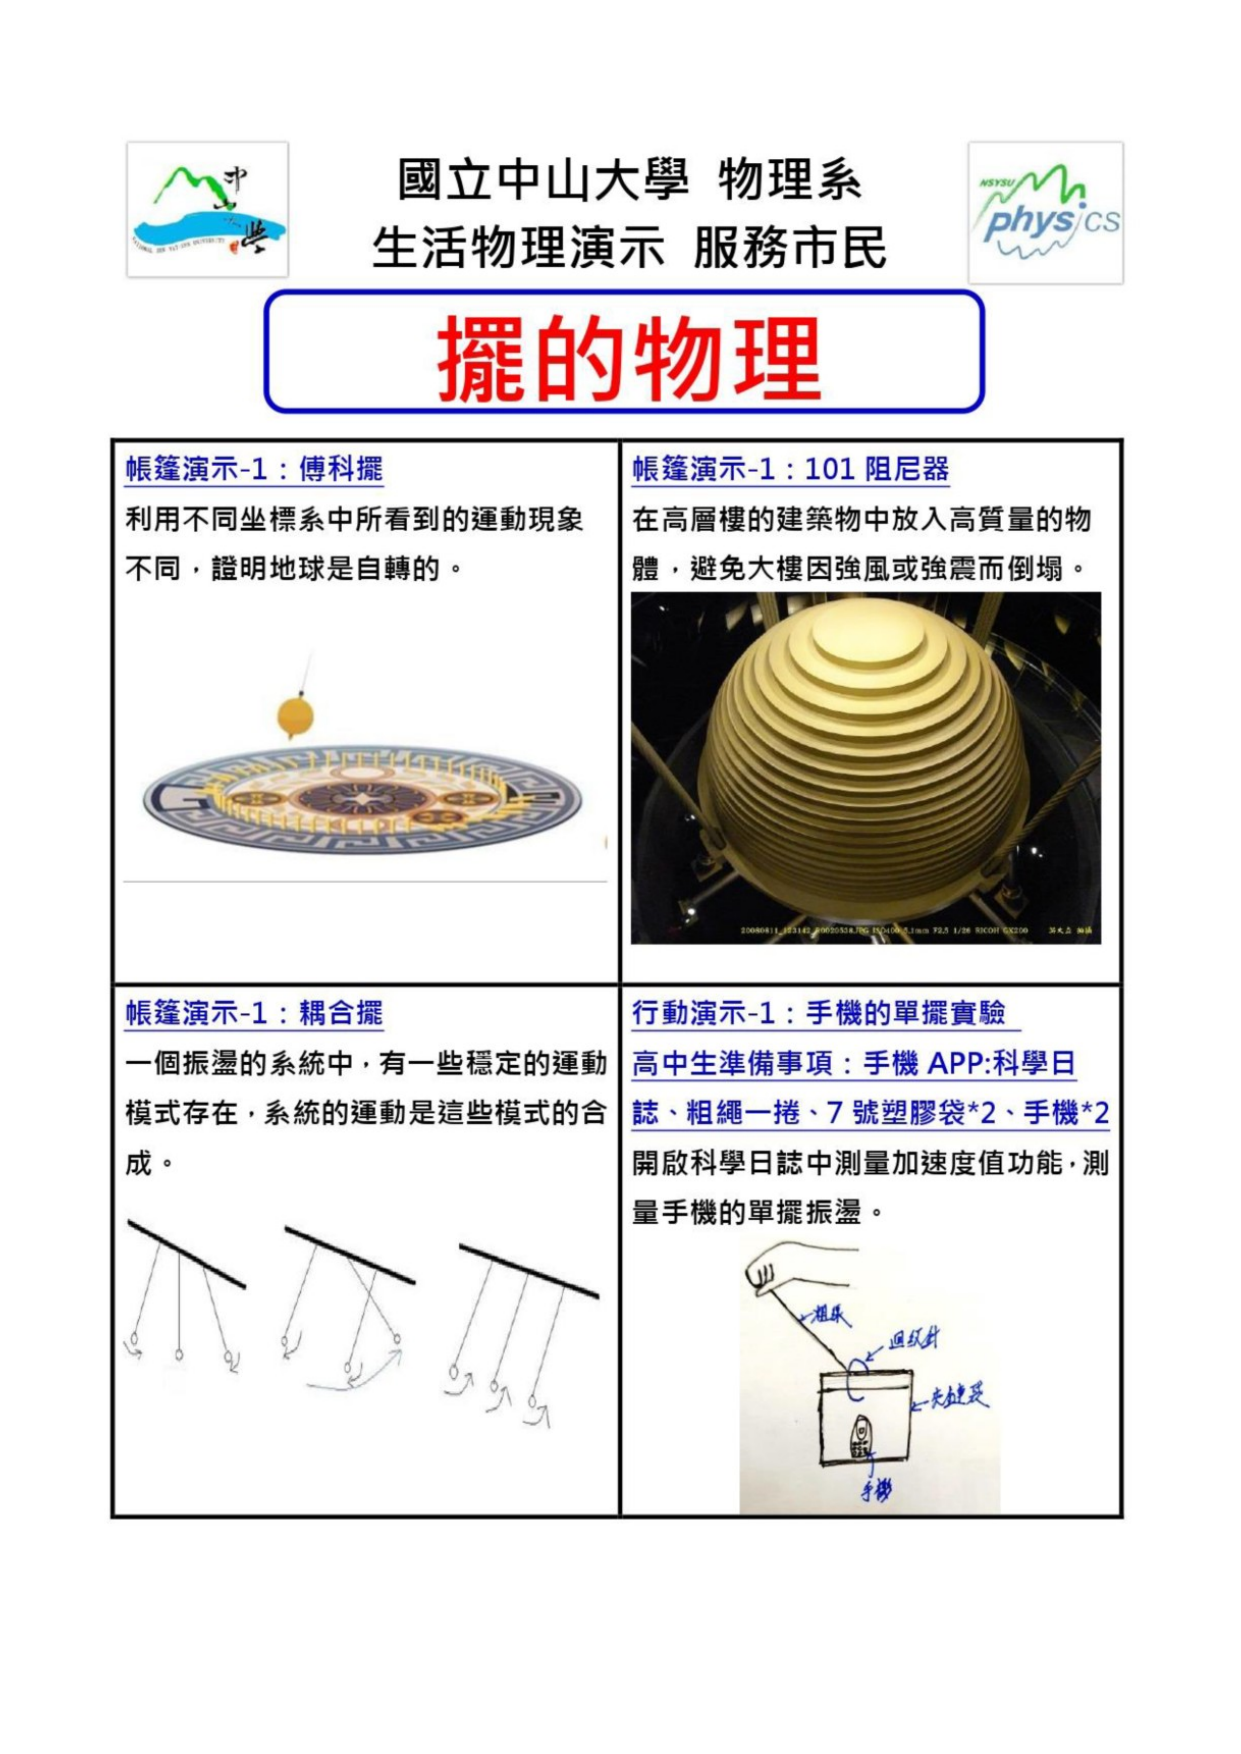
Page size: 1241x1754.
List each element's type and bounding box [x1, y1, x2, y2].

text_box [0, 0, 1241, 1754]
